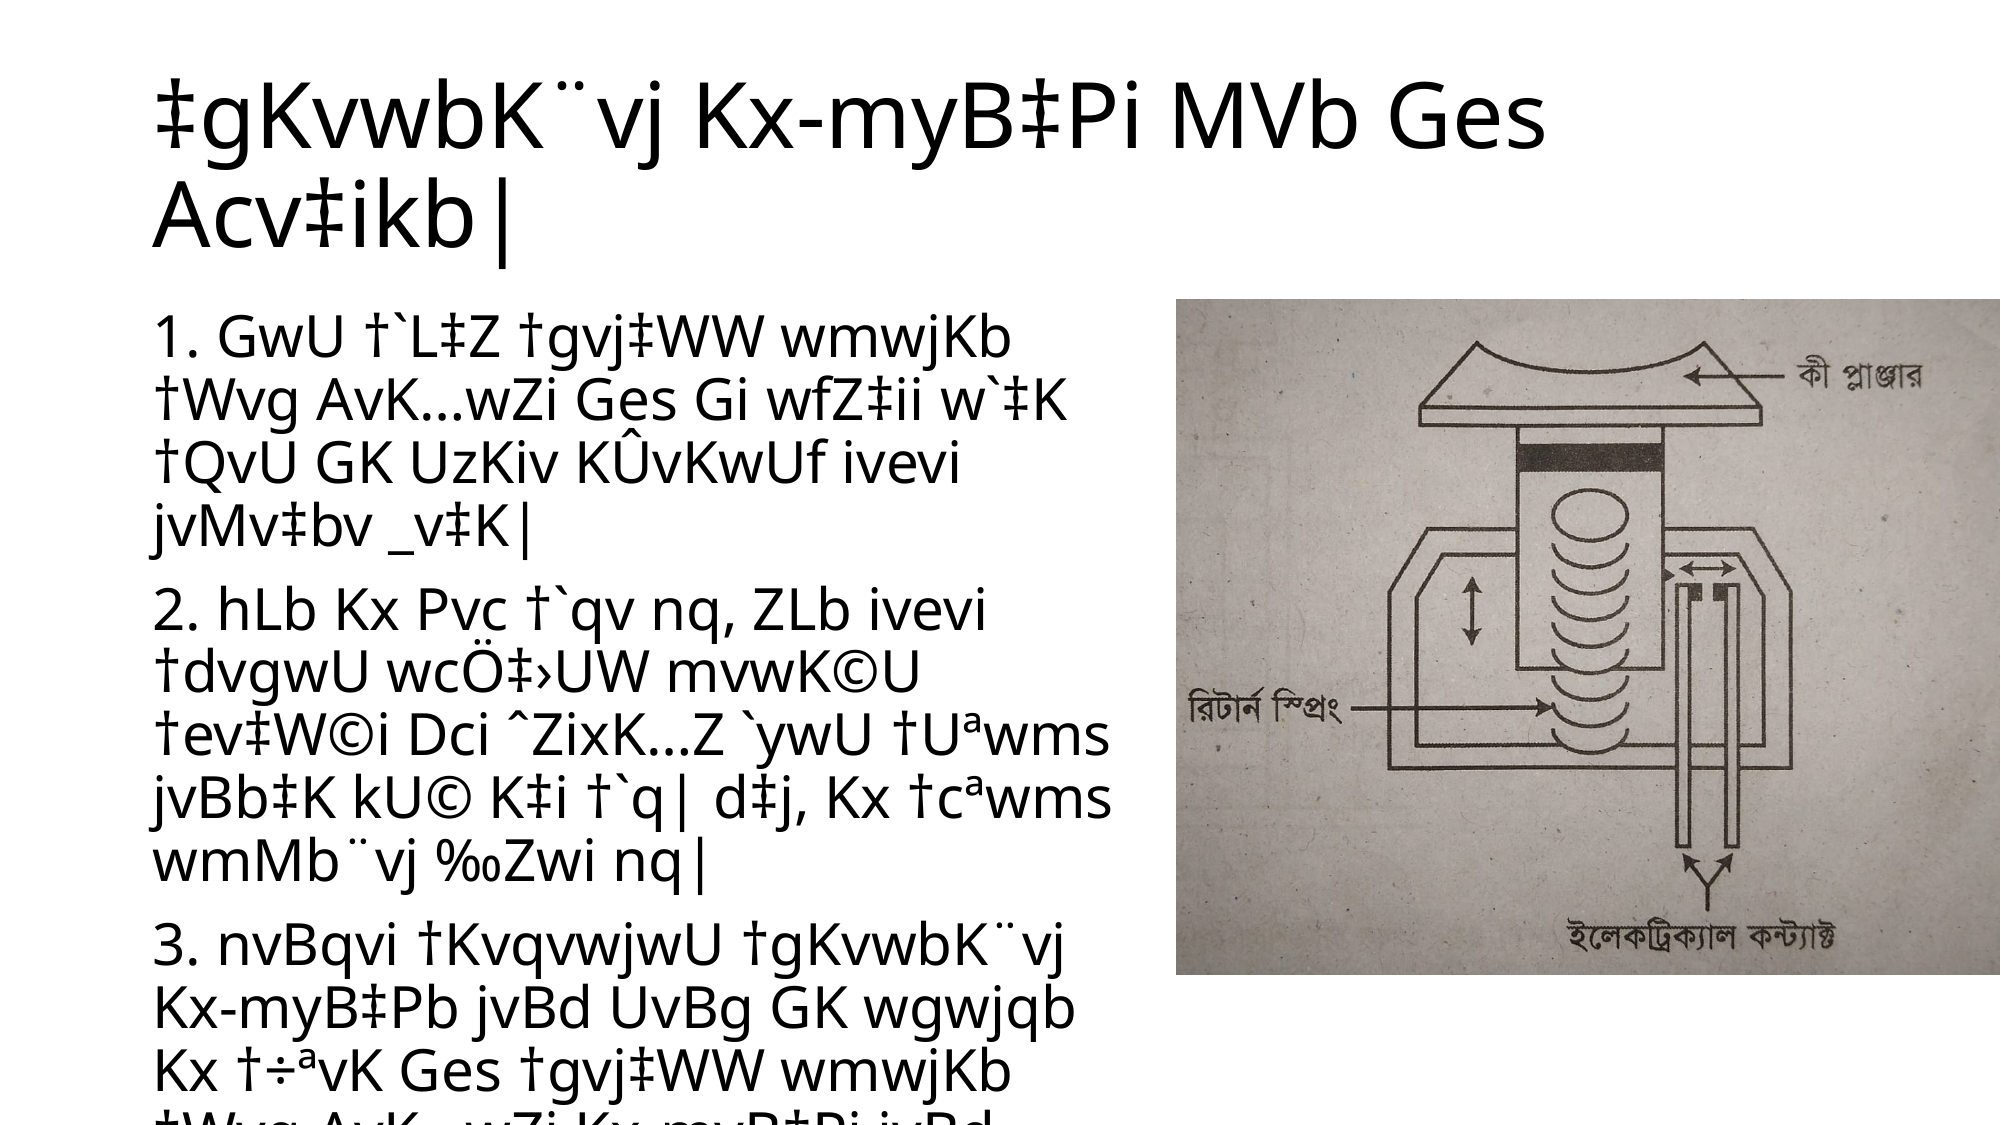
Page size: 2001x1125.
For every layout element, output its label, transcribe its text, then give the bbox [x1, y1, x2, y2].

list 1. GwU †`L‡Z †gvj‡WW wmwjKb †Wvg AvK…wZi Ges Gi wfZ‡ii w`‡K †QvU GK UzKiv KÛvKwUf ivevi jvMv‡bv _v‡K| 2. hLb Kx Pvc †`qv nq, ZLb ivevi †dvgwU wcÖ‡›UW mvwK©U †ev‡W©i Dci ˆZixK…Z `ywU †Uªwms jvBb‡K kU© K‡i †`q| d‡j, Kx †cªwms wmMb¨vj ‰Zwi nq| 3. nvBqvi †KvqvwjwU †gKvwbK¨vj Kx-myB‡Pb jvBd UvBg GK wgwjqb Kx †÷ªvK Ges †gvj‡WW wmwjKb †Wvg AvK…wZi Kx-myB‡Pi jvBd UvBg cÖvq cuwPk wgwjqb Kx †÷ªvK| [137, 299, 1157, 1014]
title ‡gKvwbK¨vj Kx-myB‡Pi MVb Ges Acv‡ikb| [137, 59, 1863, 278]
picture [1176, 299, 2000, 975]
